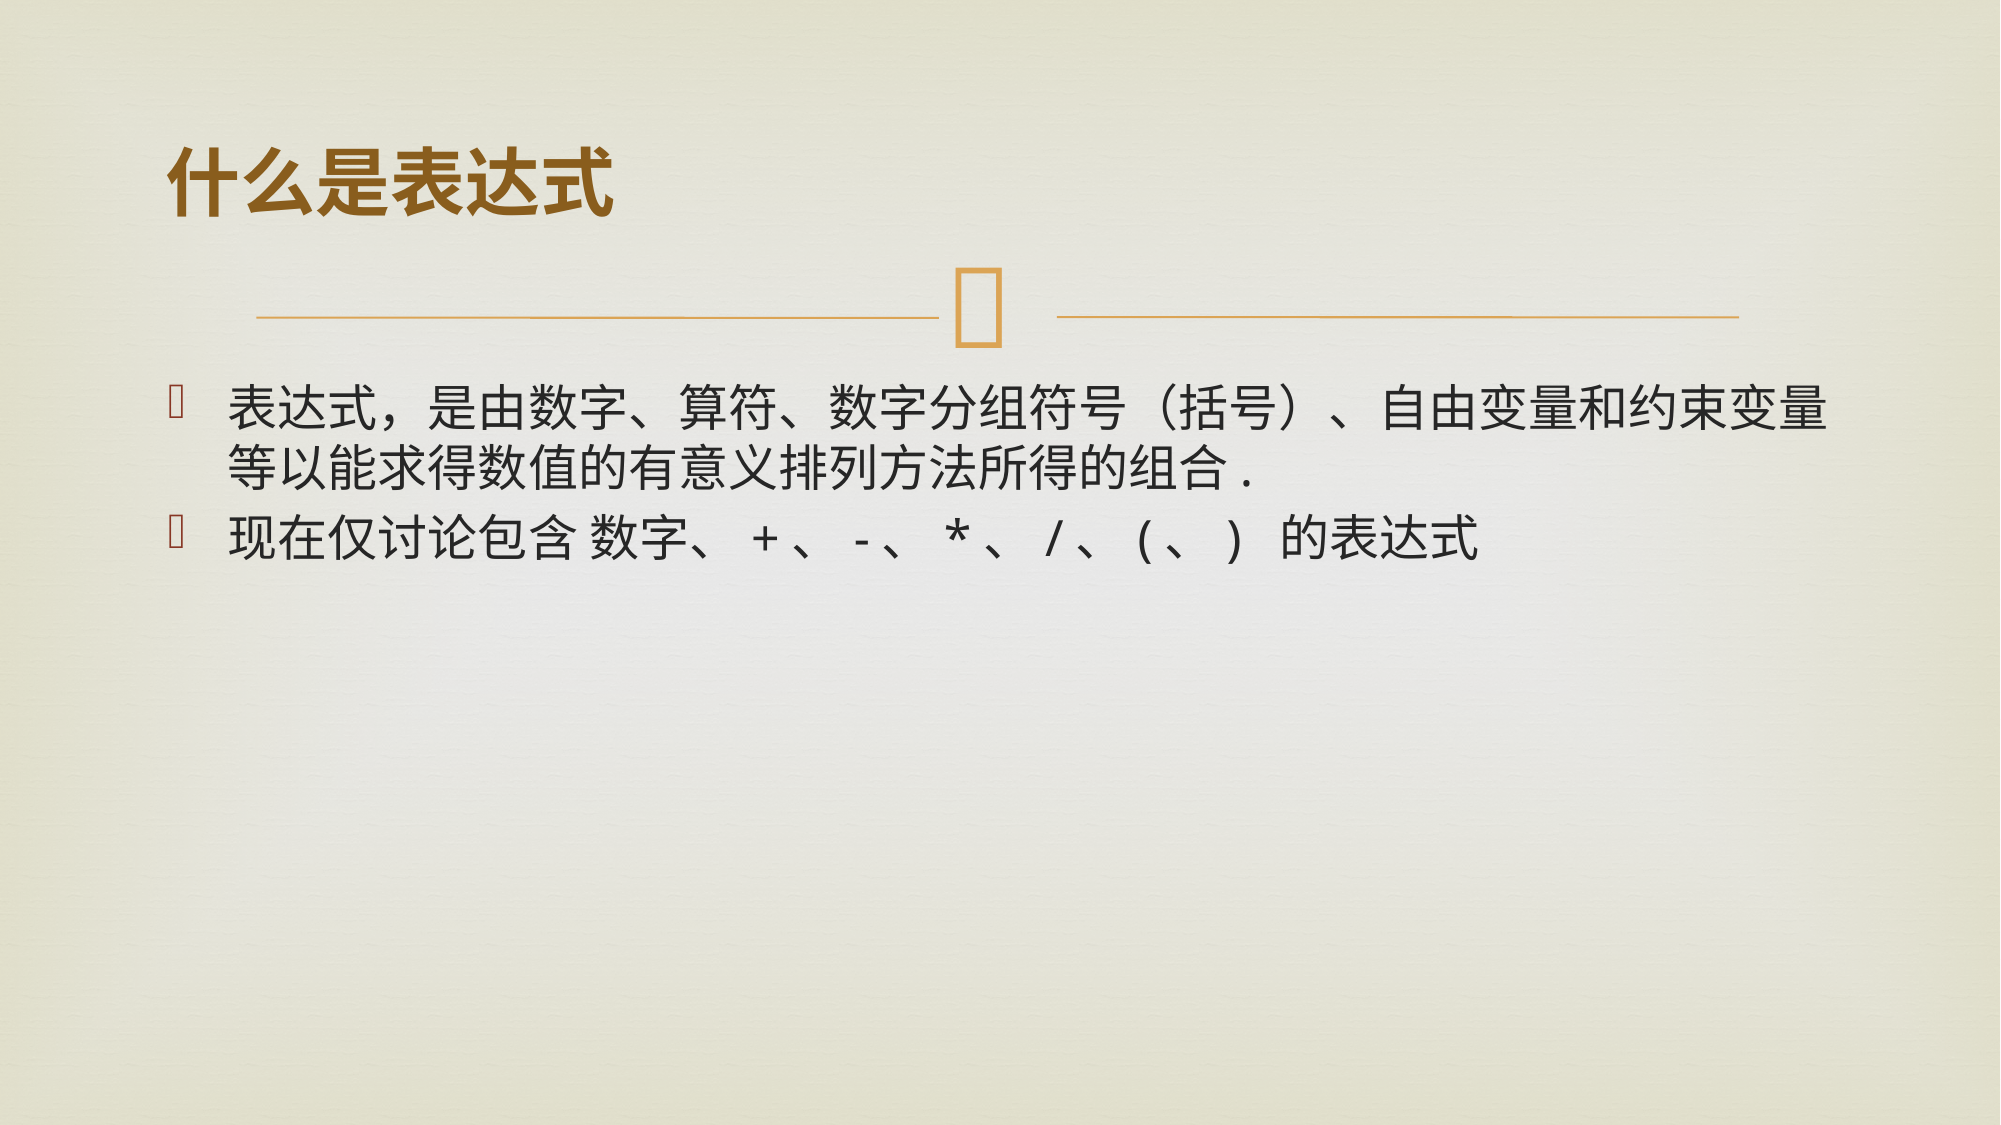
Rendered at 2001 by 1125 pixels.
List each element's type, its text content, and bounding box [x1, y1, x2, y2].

title 什么是表达式 [150, 93, 1848, 267]
list 表达式，是由数字、算符、数字分组符号（括号）、自由变量和约束变量等以能求得数值的有意义排列方法所得的组合. 现在仅讨论包含 数字、+、-、*、/、(、) 的表达式 [152, 368, 1848, 1005]
